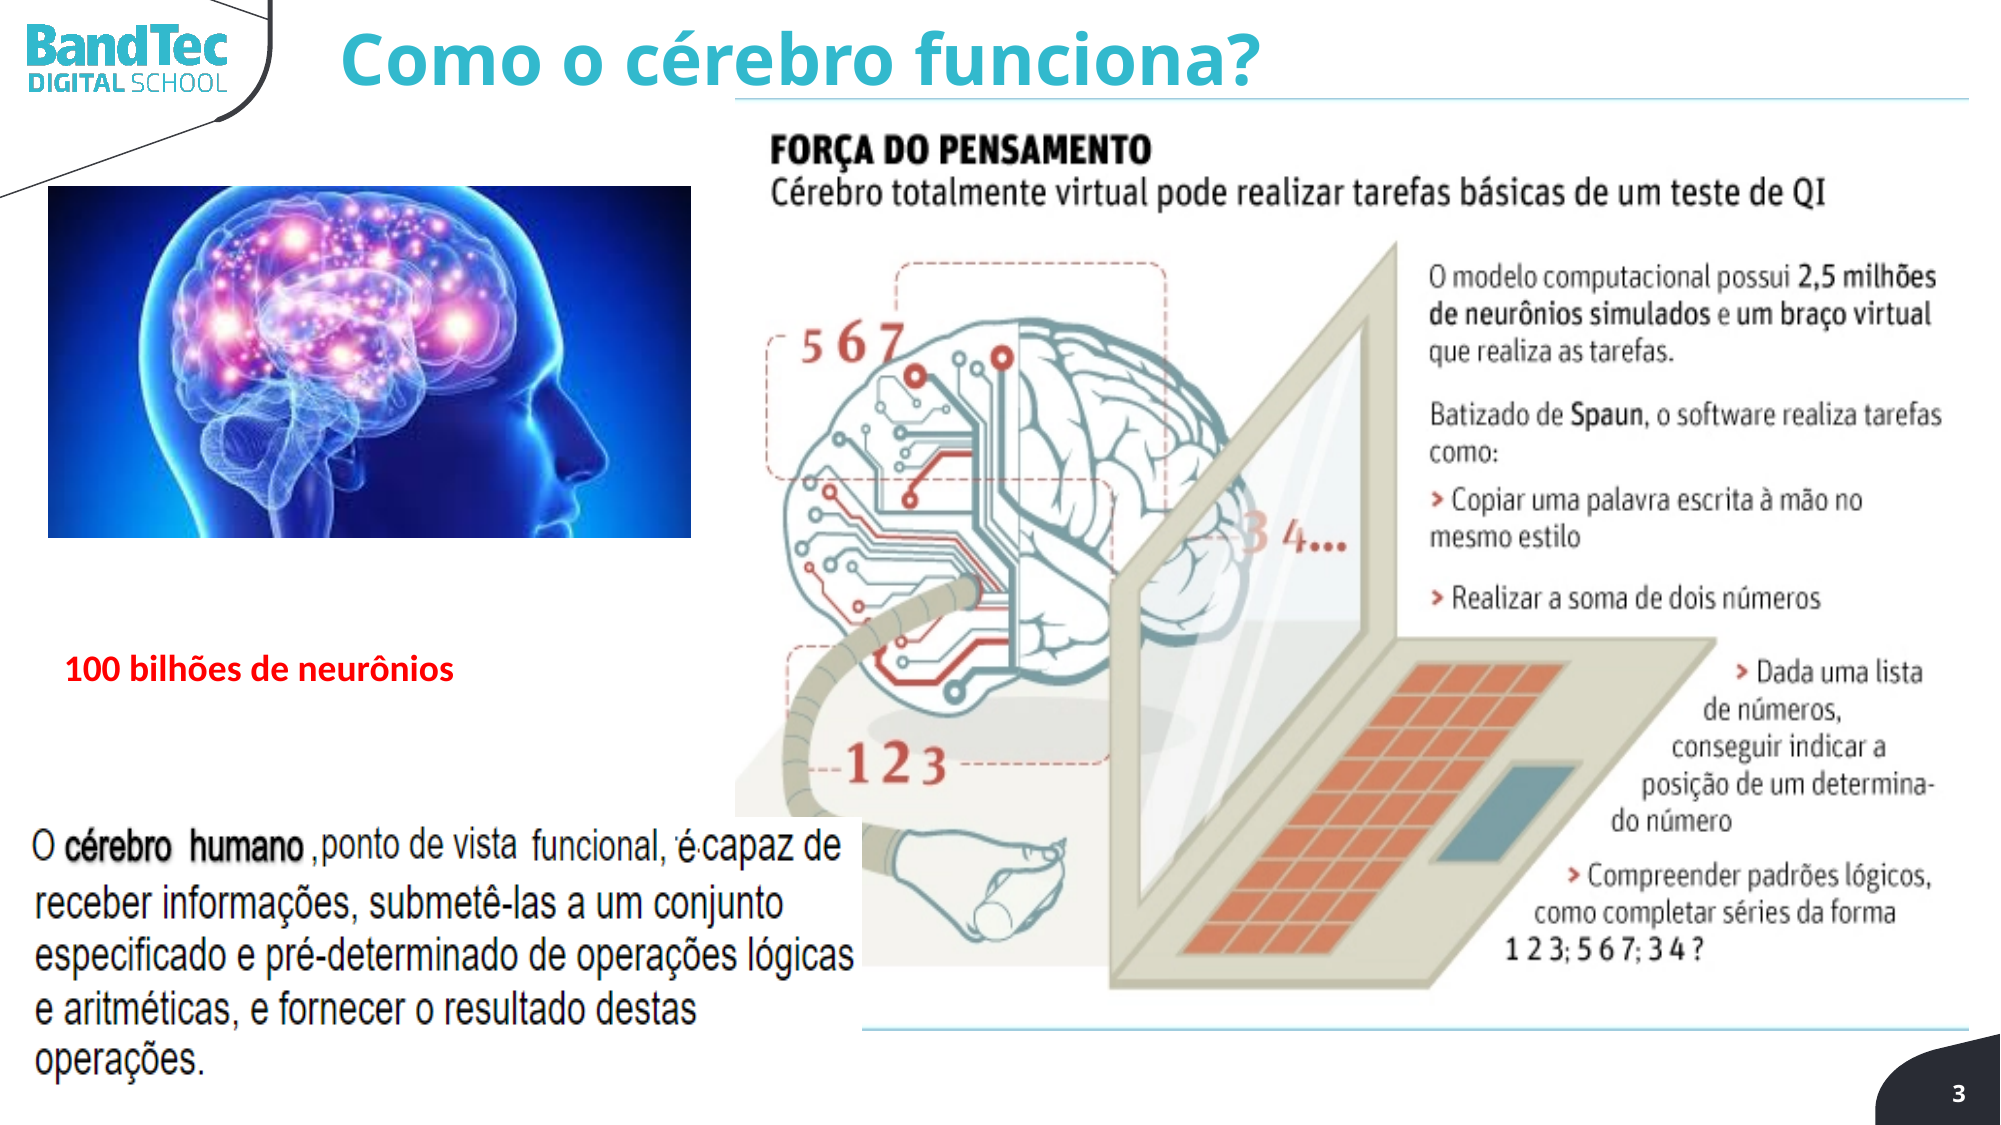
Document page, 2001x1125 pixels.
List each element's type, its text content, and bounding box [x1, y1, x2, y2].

picture [27, 24, 227, 99]
slide_number ‹#› [1875, 1076, 1969, 1109]
text_box 100 bilhões de neurônios [48, 635, 729, 741]
picture [24, 98, 1970, 1093]
picture [48, 186, 691, 539]
list Como o cérebro funciona? [325, 16, 1930, 130]
